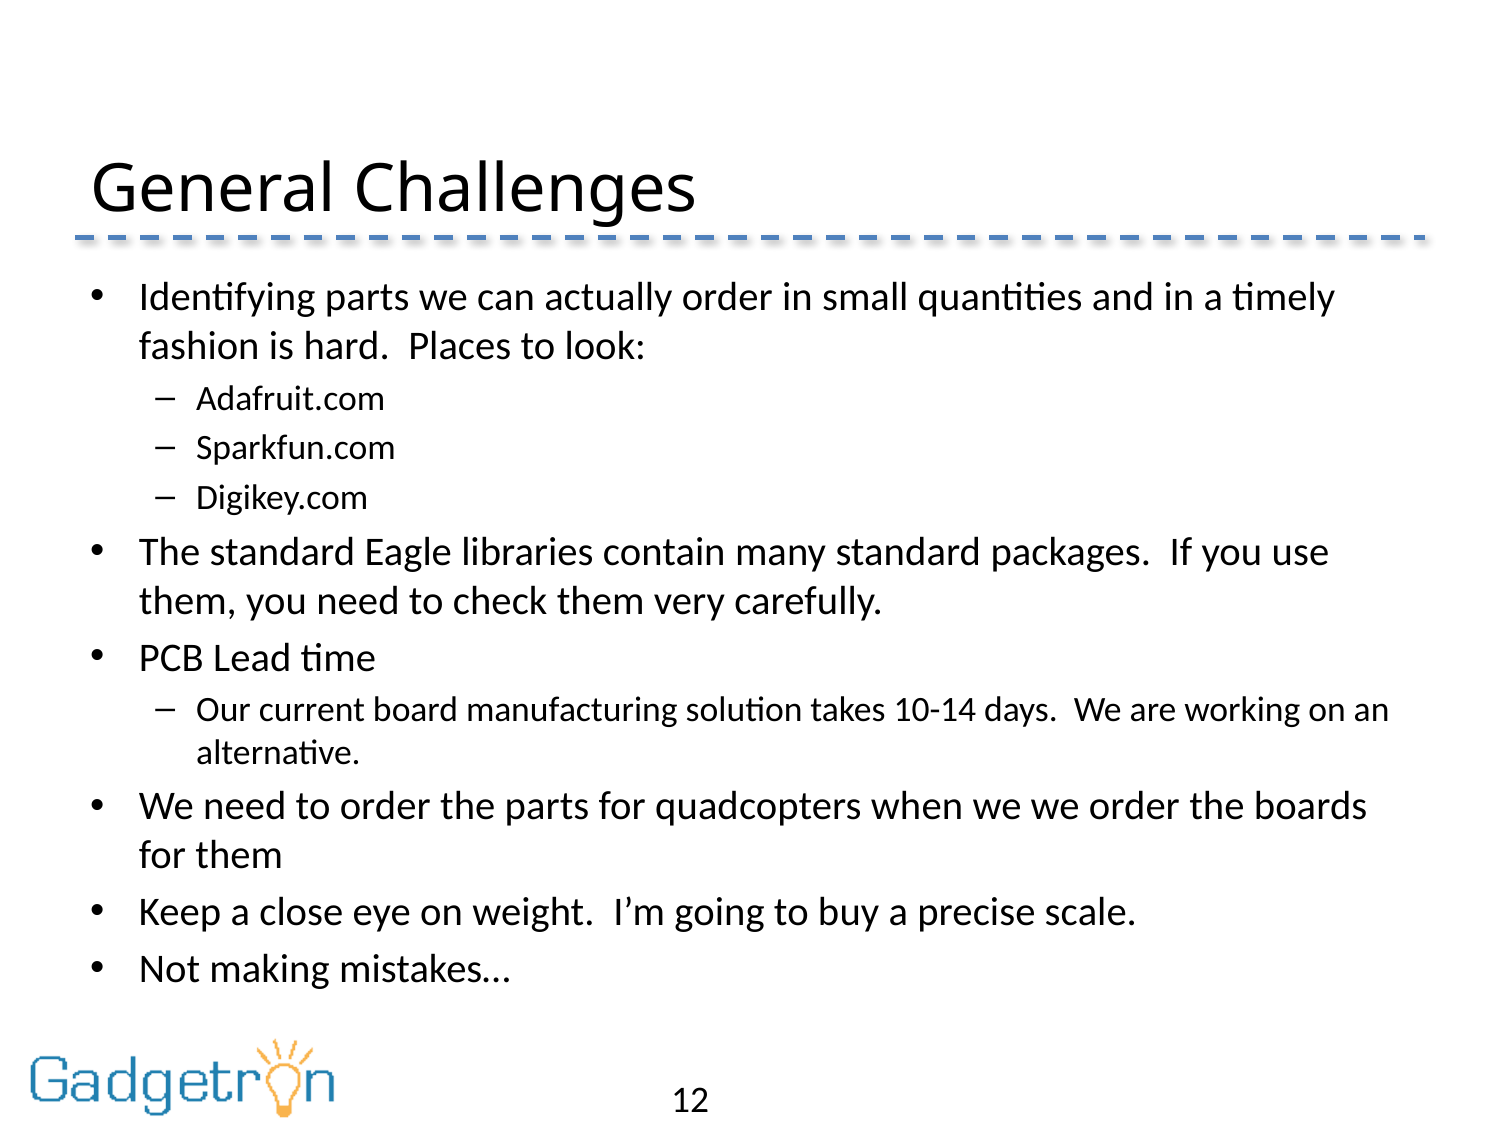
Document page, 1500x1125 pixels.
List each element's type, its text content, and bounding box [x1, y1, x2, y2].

list Identifying parts we can actually order in small quantities and in a timely fashion is hard. Places to look: Adafruit.com Sparkfun.com Digikey.com The standard Eagle libraries contain many standard packages. If you use them, you need to check them very carefully. PCB Lead time Our current board manufacturing solution takes 10-14 days. We are working on an alternative. We need to order the parts for quadcopters when we we order the boards for them Keep a close eye on weight. I’m going to buy a precise scale. Not making mistakes… [75, 262, 1425, 1005]
title General Challenges [75, 45, 1425, 233]
picture [1, 1037, 366, 1125]
